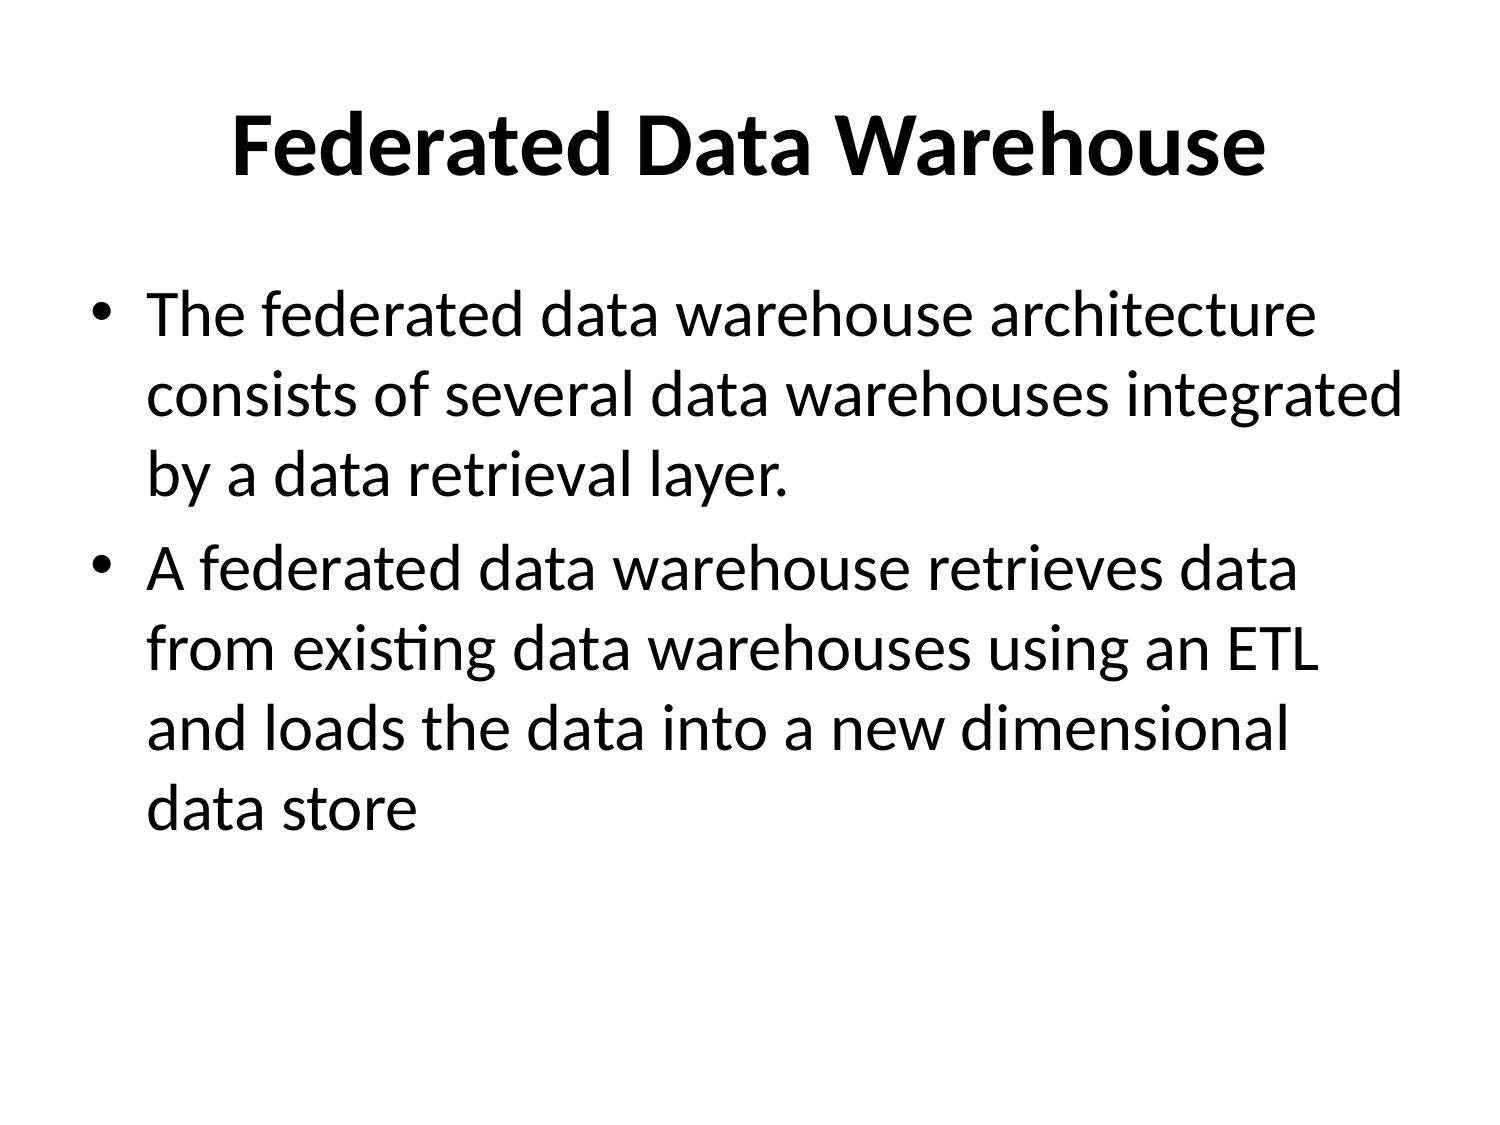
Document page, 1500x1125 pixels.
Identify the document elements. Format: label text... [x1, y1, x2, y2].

list The federated data warehouse architecture consists of several data warehouses integrated by a data retrieval layer. A federated data warehouse retrieves data from existing data warehouses using an ETL and loads the data into a new dimensional data store [75, 262, 1425, 1005]
title Federated Data Warehouse [75, 45, 1425, 233]
